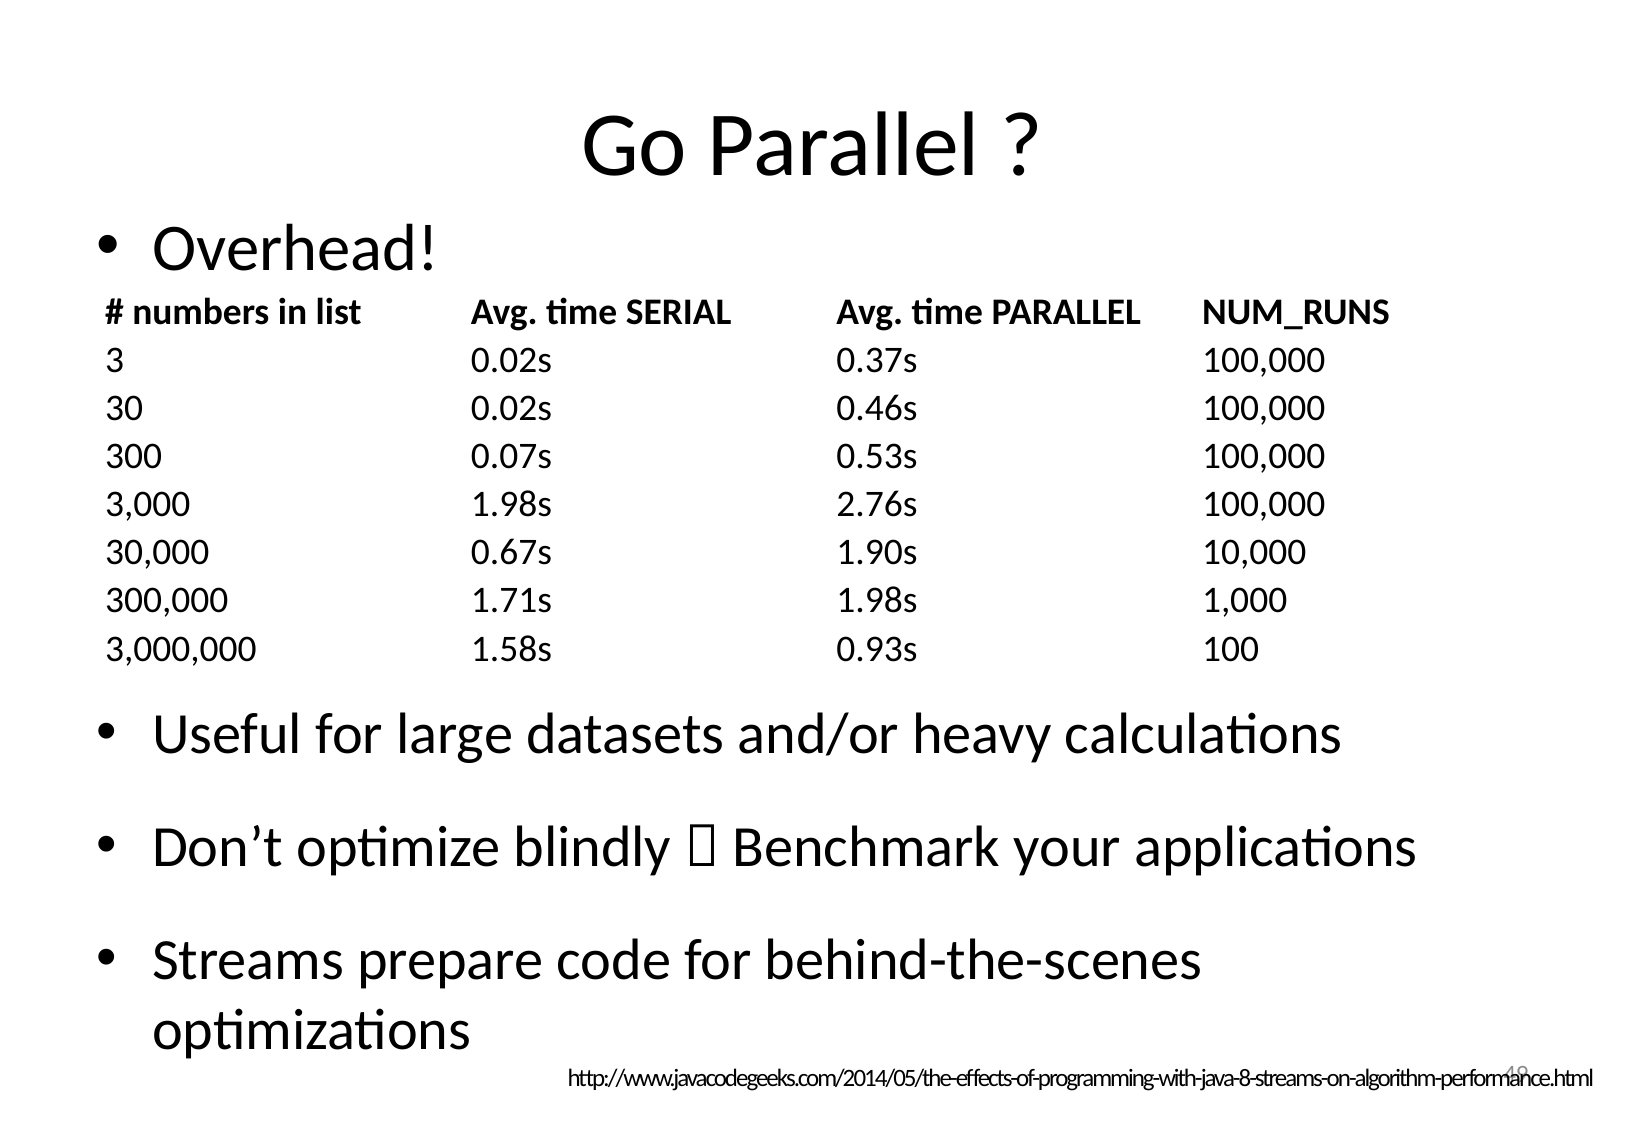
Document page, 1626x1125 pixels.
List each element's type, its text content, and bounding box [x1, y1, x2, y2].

table_cell 0.02s [469, 387, 835, 435]
text_box http://www.javacodegeeks.com/2014/05/the-effects-of-programming-with-java-8-streams-on-algorithm-performance.html [552, 1053, 1164, 1099]
table_cell 1.98s [835, 580, 1201, 628]
table_cell 300,000 [104, 580, 469, 628]
table_cell 0.02s [469, 339, 835, 387]
text_box http://www.javacodegeeks.com/2014/05/the-effects-of-programming-with-java-8-streams-on-algorithm-performance.html [1544, 1053, 1610, 1099]
table_cell 100,000 [1201, 387, 1566, 435]
table_header Avg. time SERIAL [469, 291, 835, 339]
table_cell 0.07s [469, 435, 835, 483]
table_header # numbers in list [104, 291, 469, 339]
table_cell 30 [104, 387, 469, 435]
table_cell 0.46s [835, 387, 1201, 435]
table_cell 30,000 [104, 531, 469, 580]
table_cell 2.76s [835, 483, 1201, 531]
table_cell 1.58s [469, 628, 835, 676]
table_cell 0.53s [835, 435, 1201, 483]
table_cell 1.98s [469, 483, 835, 531]
table_cell 0.93s [835, 628, 1201, 676]
title Go Parallel ? [81, 45, 1544, 196]
table_cell 100,000 [1201, 339, 1566, 387]
table_cell 0.37s [835, 339, 1201, 387]
table_cell 1,000 [1201, 580, 1566, 628]
table_cell 3,000,000 [104, 628, 469, 676]
table_cell 1.90s [835, 531, 1201, 580]
table_cell 0.67s [469, 531, 835, 580]
table_cell 3,000 [104, 483, 469, 531]
text_box Overhead! Useful for large datasets and/or heavy calculations Don’t optimize blindly  Benchmark your applications Streams prepare code for behind-the-scenes optimizations [81, 196, 1544, 1125]
table_header NUM_RUNS [1201, 291, 1566, 339]
table_cell 3 [104, 339, 469, 387]
table_cell 100,000 [1201, 435, 1566, 483]
table_cell 100 [1201, 628, 1566, 676]
table_header Avg. time PARALLEL [835, 291, 1201, 339]
table_cell 1.71s [469, 580, 835, 628]
table_cell 100,000 [1201, 483, 1566, 531]
table_cell 10,000 [1201, 531, 1566, 580]
slide_number 48 [1164, 1042, 1544, 1103]
table_cell 300 [104, 435, 469, 483]
